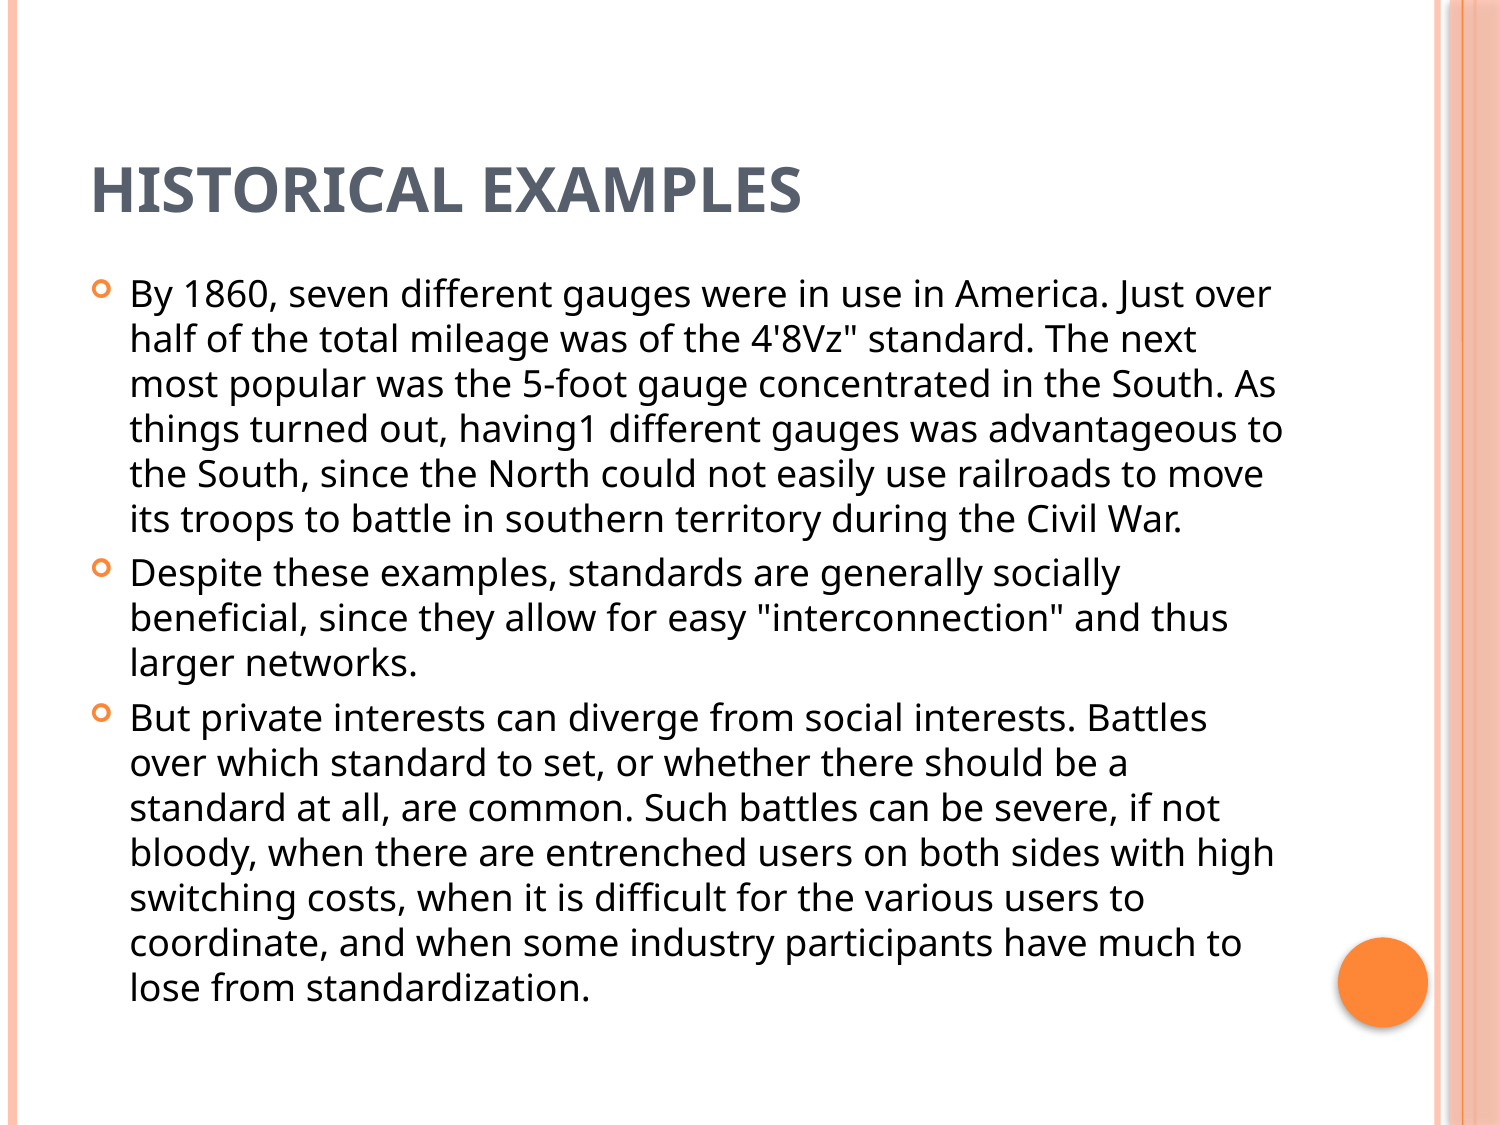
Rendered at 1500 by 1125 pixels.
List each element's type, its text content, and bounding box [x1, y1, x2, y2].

title HISTORICAL EXAMPLES [75, 45, 1300, 233]
list By 1860, seven different gauges were in use in America. Just over half of the total mileage was of the 4'8Vz" standard. The next most popular was the 5-foot gauge concentrated in the South. As things turned out, having1 different gauges was advantageous to the South, since the North could not easily use railroads to move its troops to battle in southern territory during the Civil War. Despite these examples, standards are generally socially beneficial, since they allow for easy "interconnection" and thus larger networks. But private interests can diverge from social interests. Battles over which standard to set, or whether there should be a standard at all, are common. Such battles can be severe, if not bloody, when there are entrenched users on both sides with high switching costs, when it is difficult for the various users to coordinate, and when some industry participants have much to lose from standardization. [75, 262, 1300, 1062]
